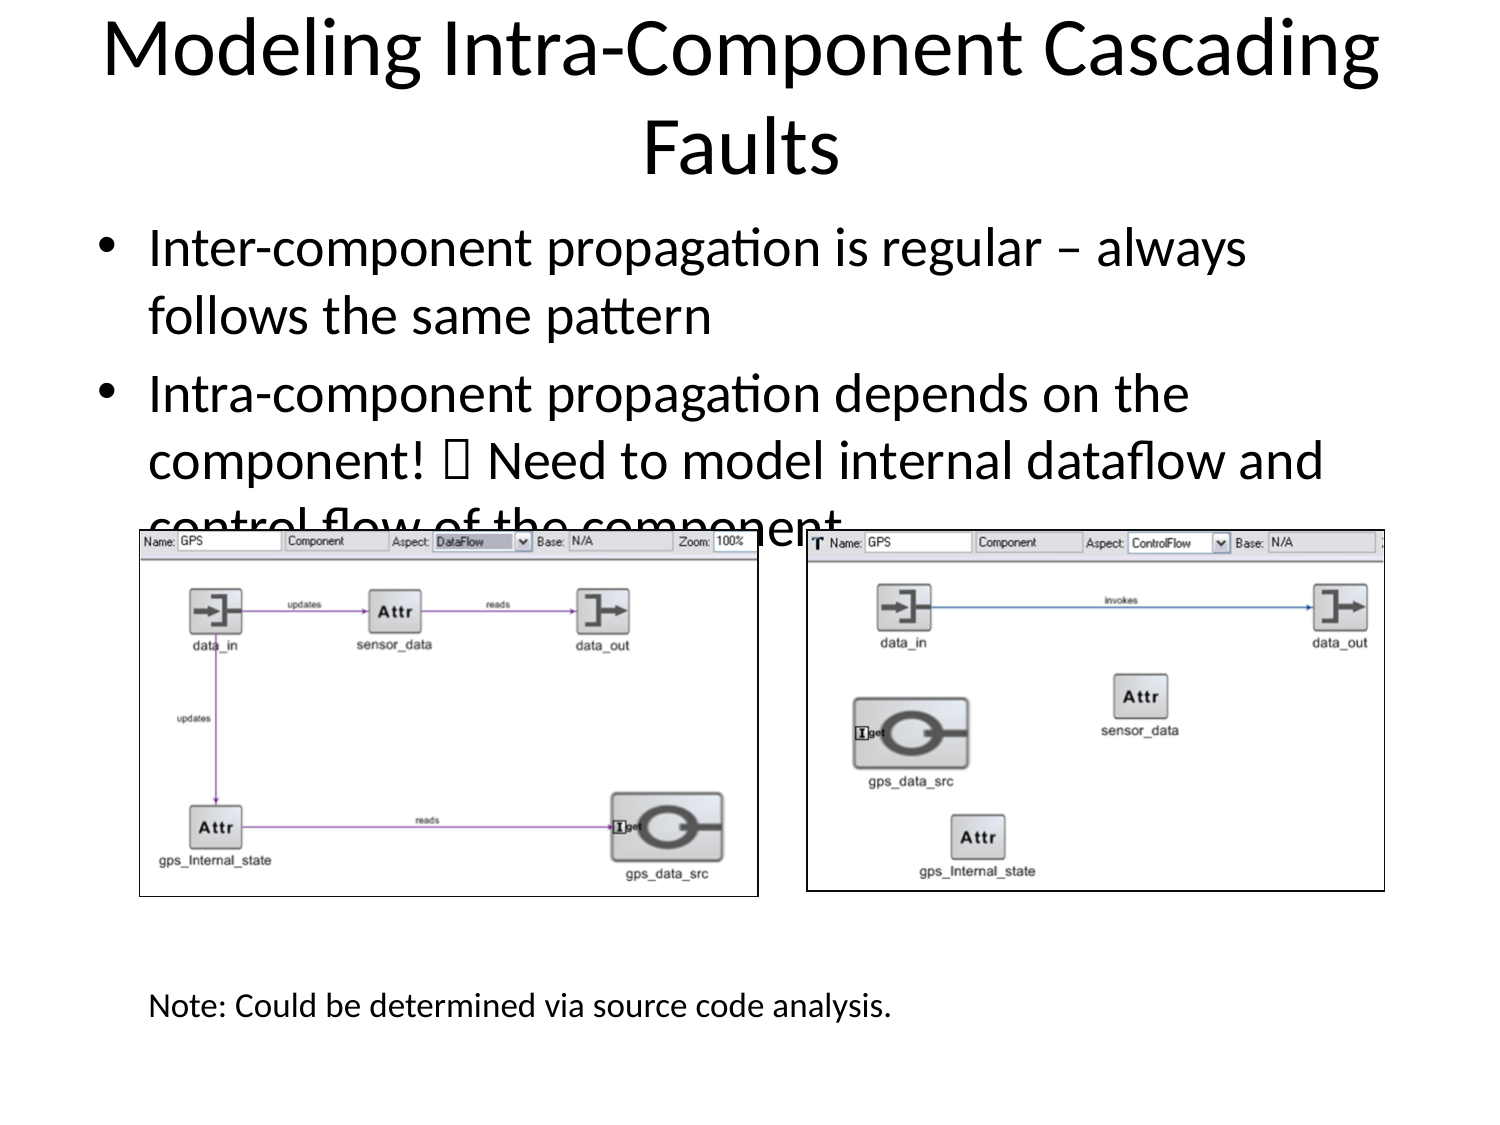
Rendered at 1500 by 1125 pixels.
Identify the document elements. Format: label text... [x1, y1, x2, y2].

picture [139, 530, 758, 896]
picture [807, 530, 1384, 891]
title Modeling Intra-Component Cascading Faults [66, 10, 1417, 173]
list Inter-component propagation is regular – always follows the same pattern Intra-component propagation depends on the component!  Need to model internal dataflow and control flow of the component. Note: Could be determined via source code analysis. [82, 203, 1432, 1040]
